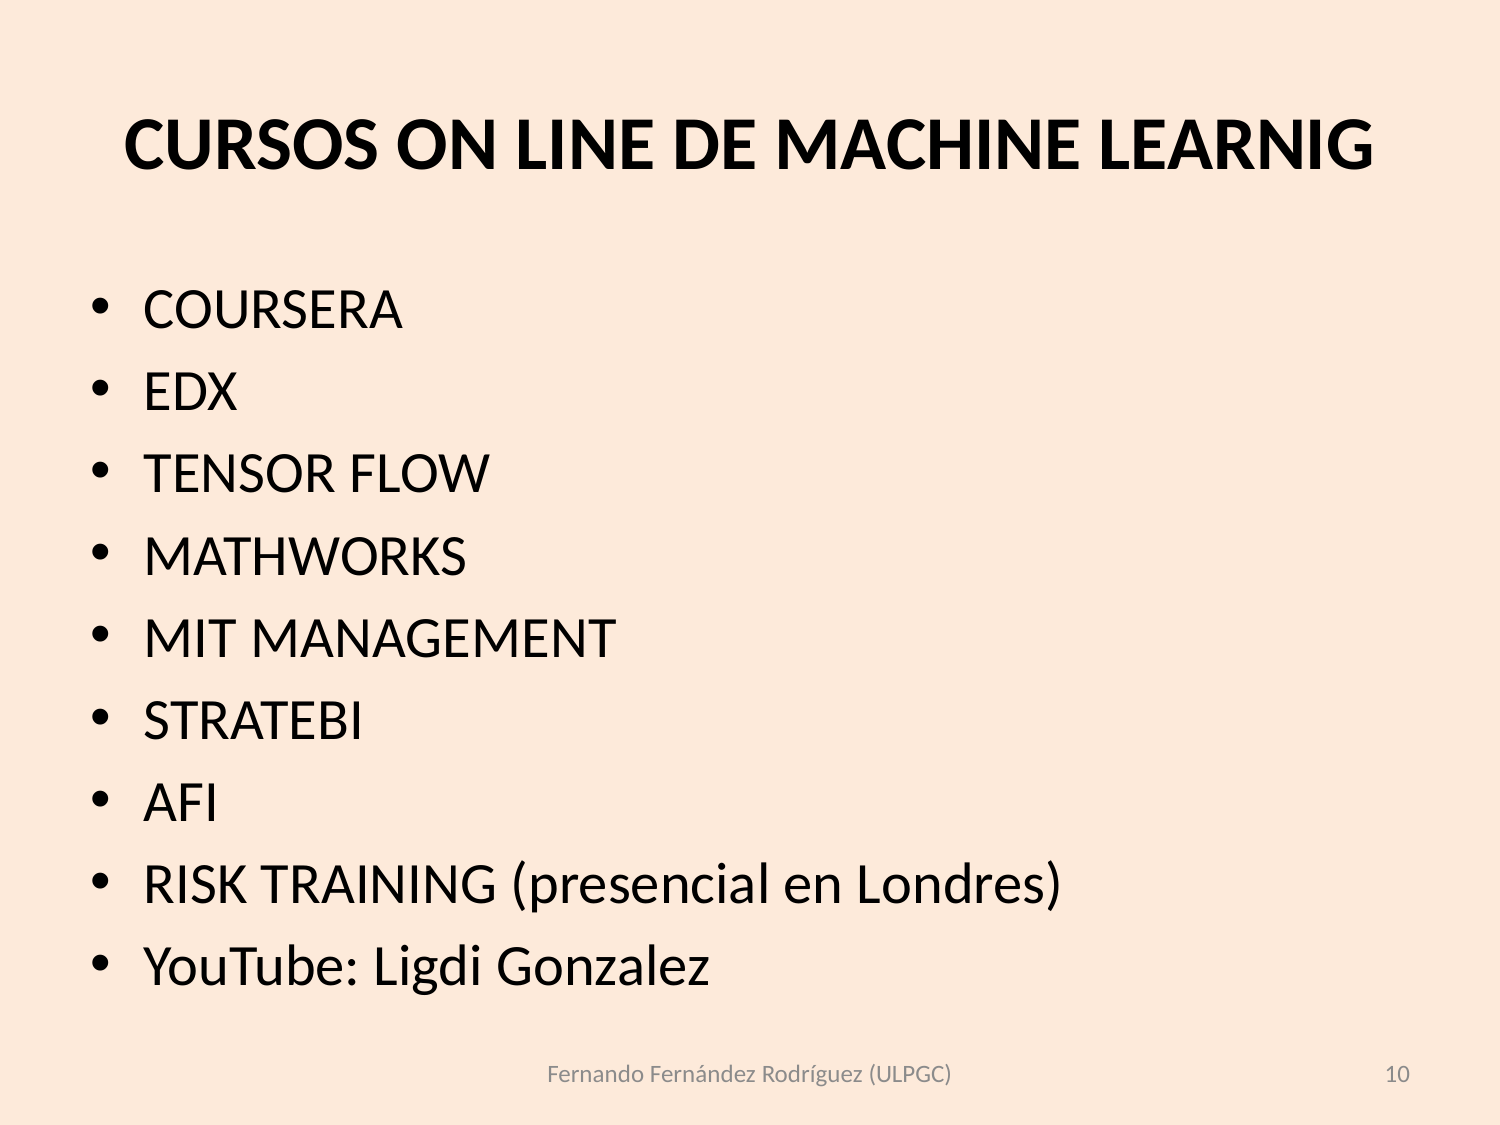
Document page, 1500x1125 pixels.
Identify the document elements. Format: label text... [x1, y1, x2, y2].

footer Fernando Fernández Rodríguez (ULPGC) [512, 1042, 988, 1103]
slide_number 10 [1074, 1042, 1425, 1103]
title CURSOS ON LINE DE MACHINE LEARNIG [75, 45, 1425, 233]
list COURSERA EDX TENSOR FLOW MATHWORKS MIT MANAGEMENT STRATEBI AFI RISK TRAINING (presencial en Londres) YouTube: Ligdi Gonzalez [75, 262, 1425, 1005]
